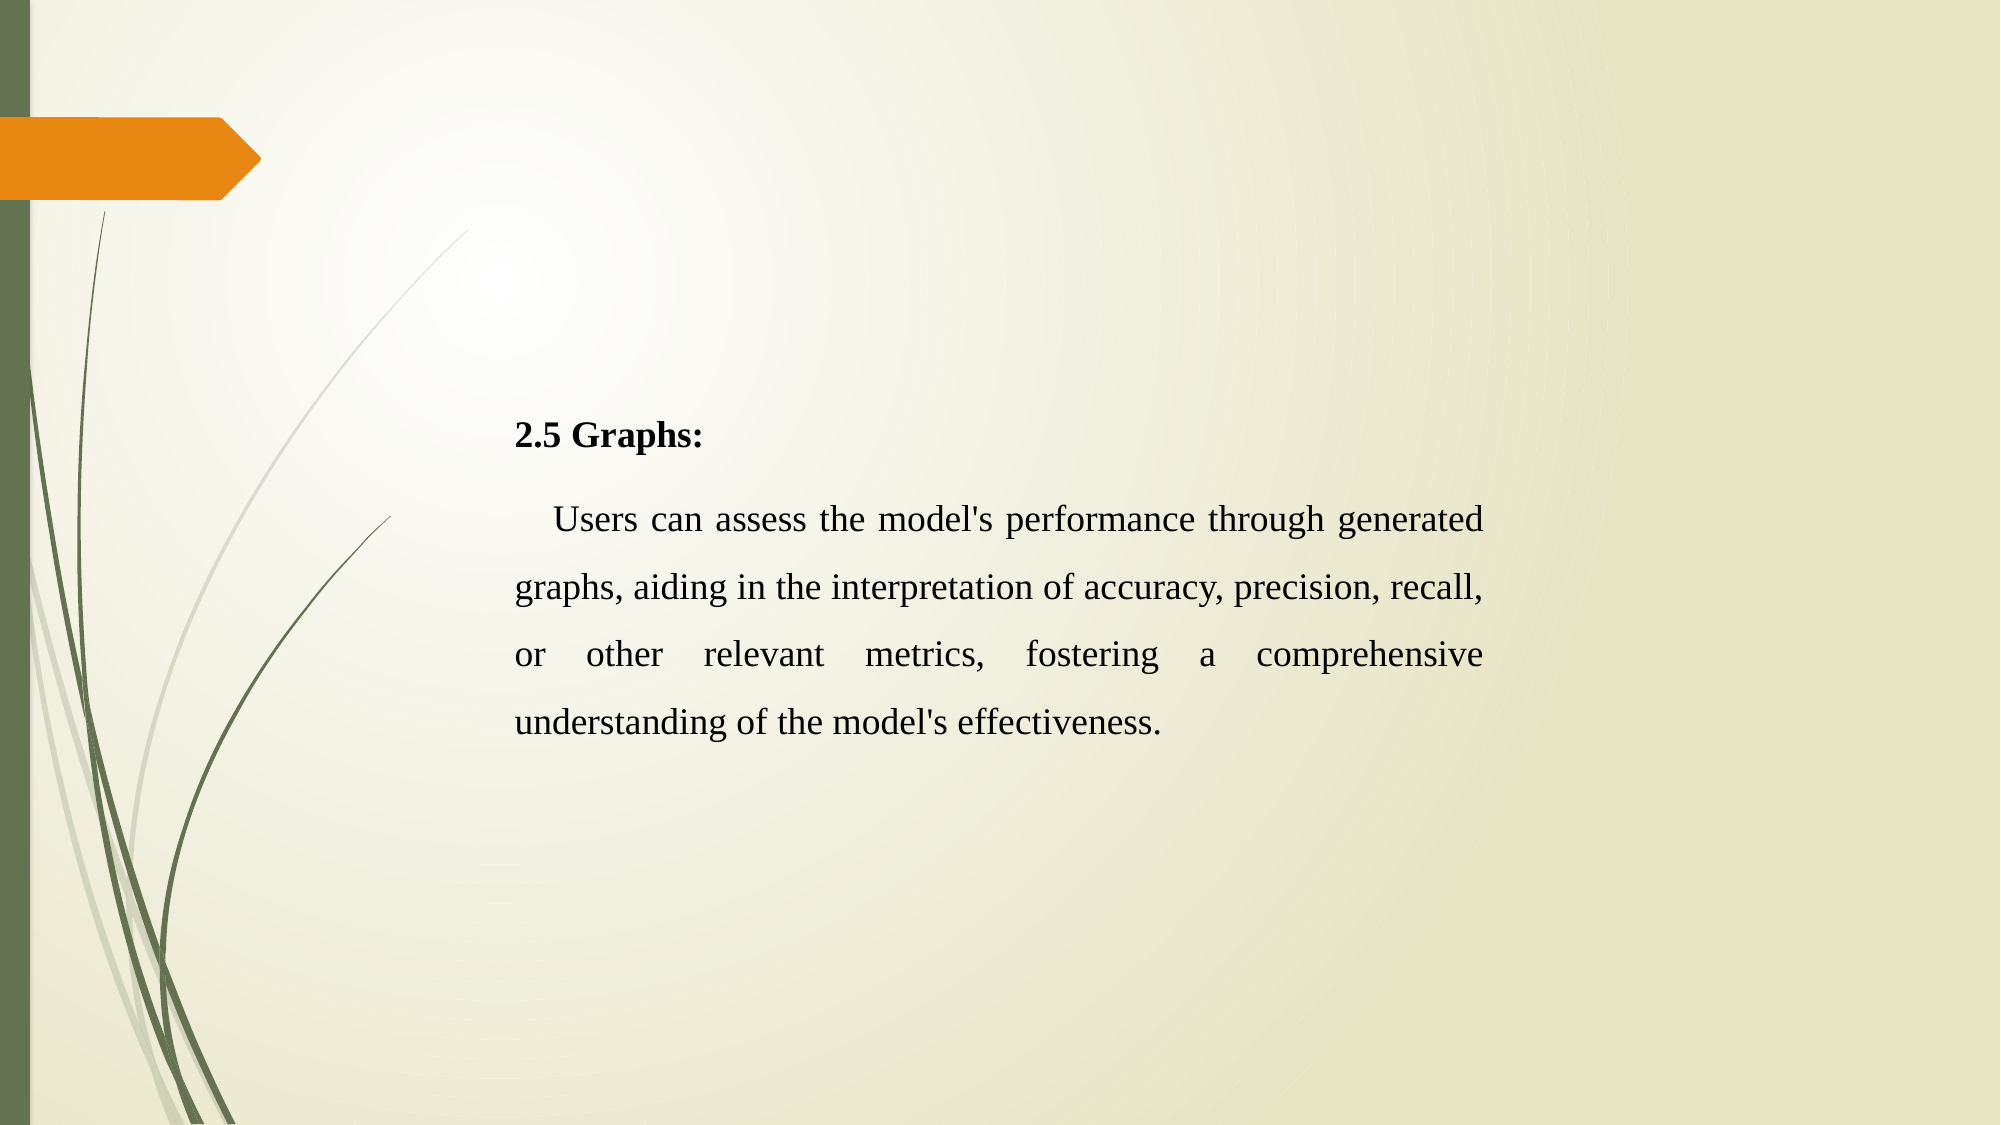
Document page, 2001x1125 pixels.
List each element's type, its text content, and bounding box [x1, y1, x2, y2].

text_box 2.5 Graphs: Users can assess the model's performance through generated graphs, aiding in the interpretation of accuracy, precision, recall, or other relevant metrics, fostering a comprehensive understanding of the model's effectiveness. [499, 380, 1500, 749]
